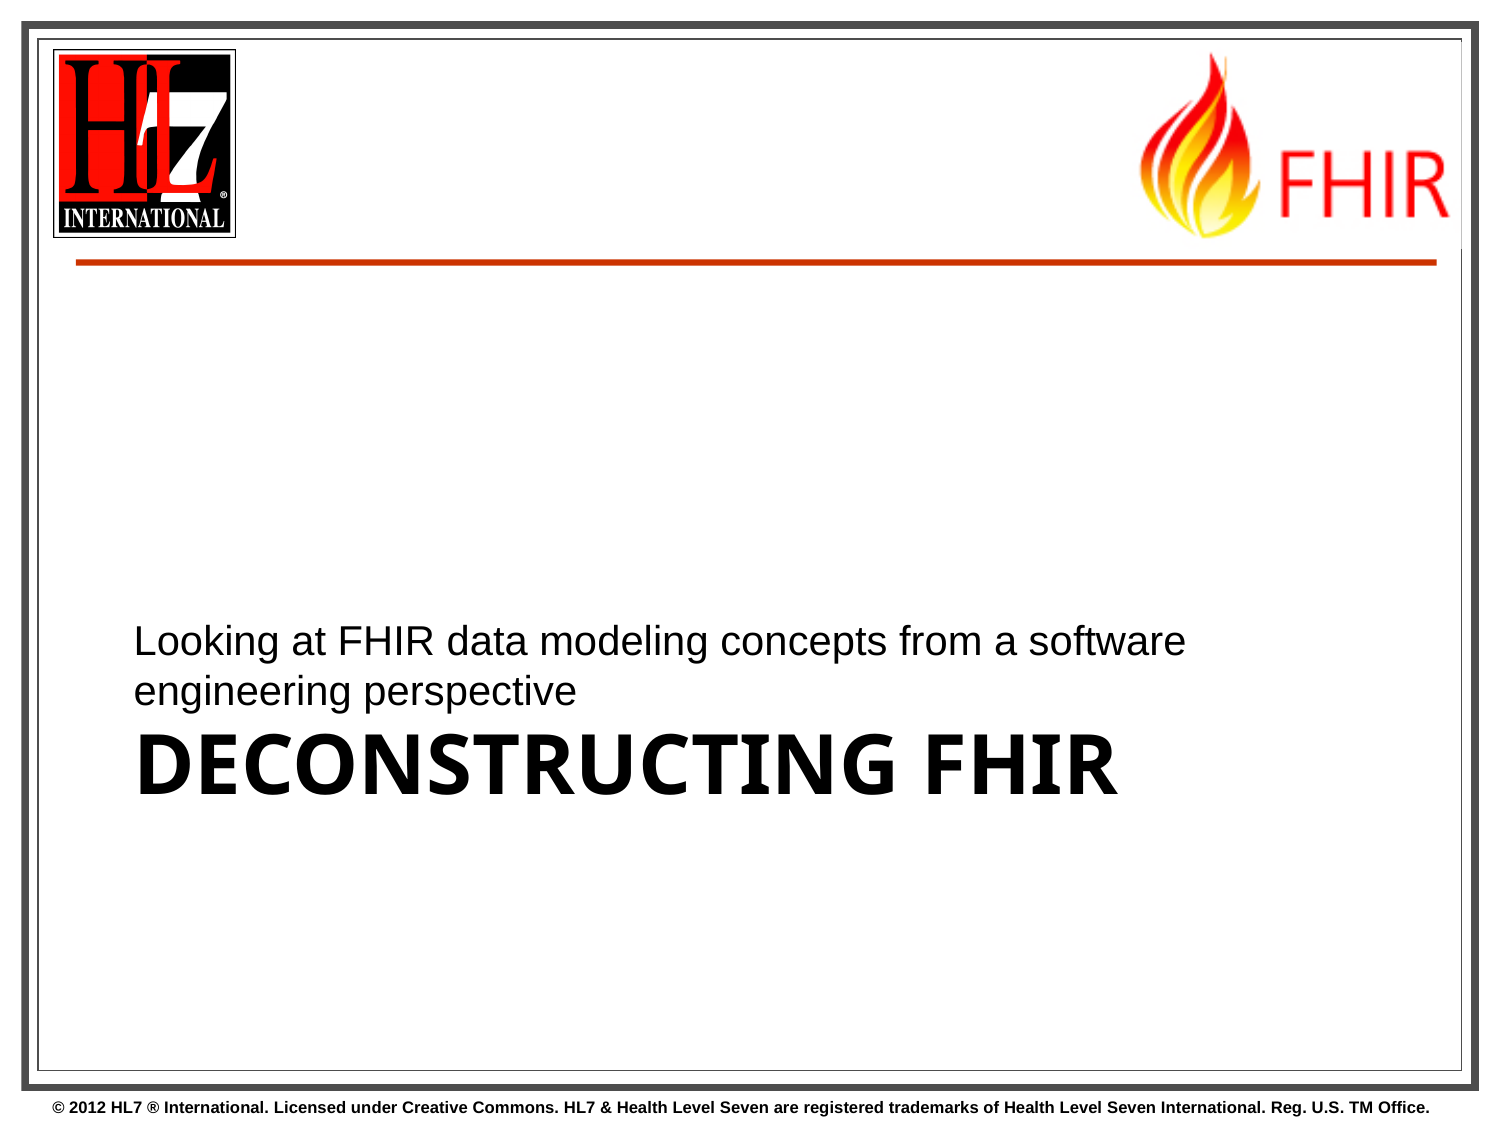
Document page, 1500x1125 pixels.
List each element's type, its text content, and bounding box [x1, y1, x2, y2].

picture [1128, 42, 1462, 249]
list Looking at FHIR data modeling concepts from a software engineering perspective [118, 474, 1394, 722]
title Deconstructing FHIR [118, 722, 1394, 947]
picture [53, 49, 236, 238]
